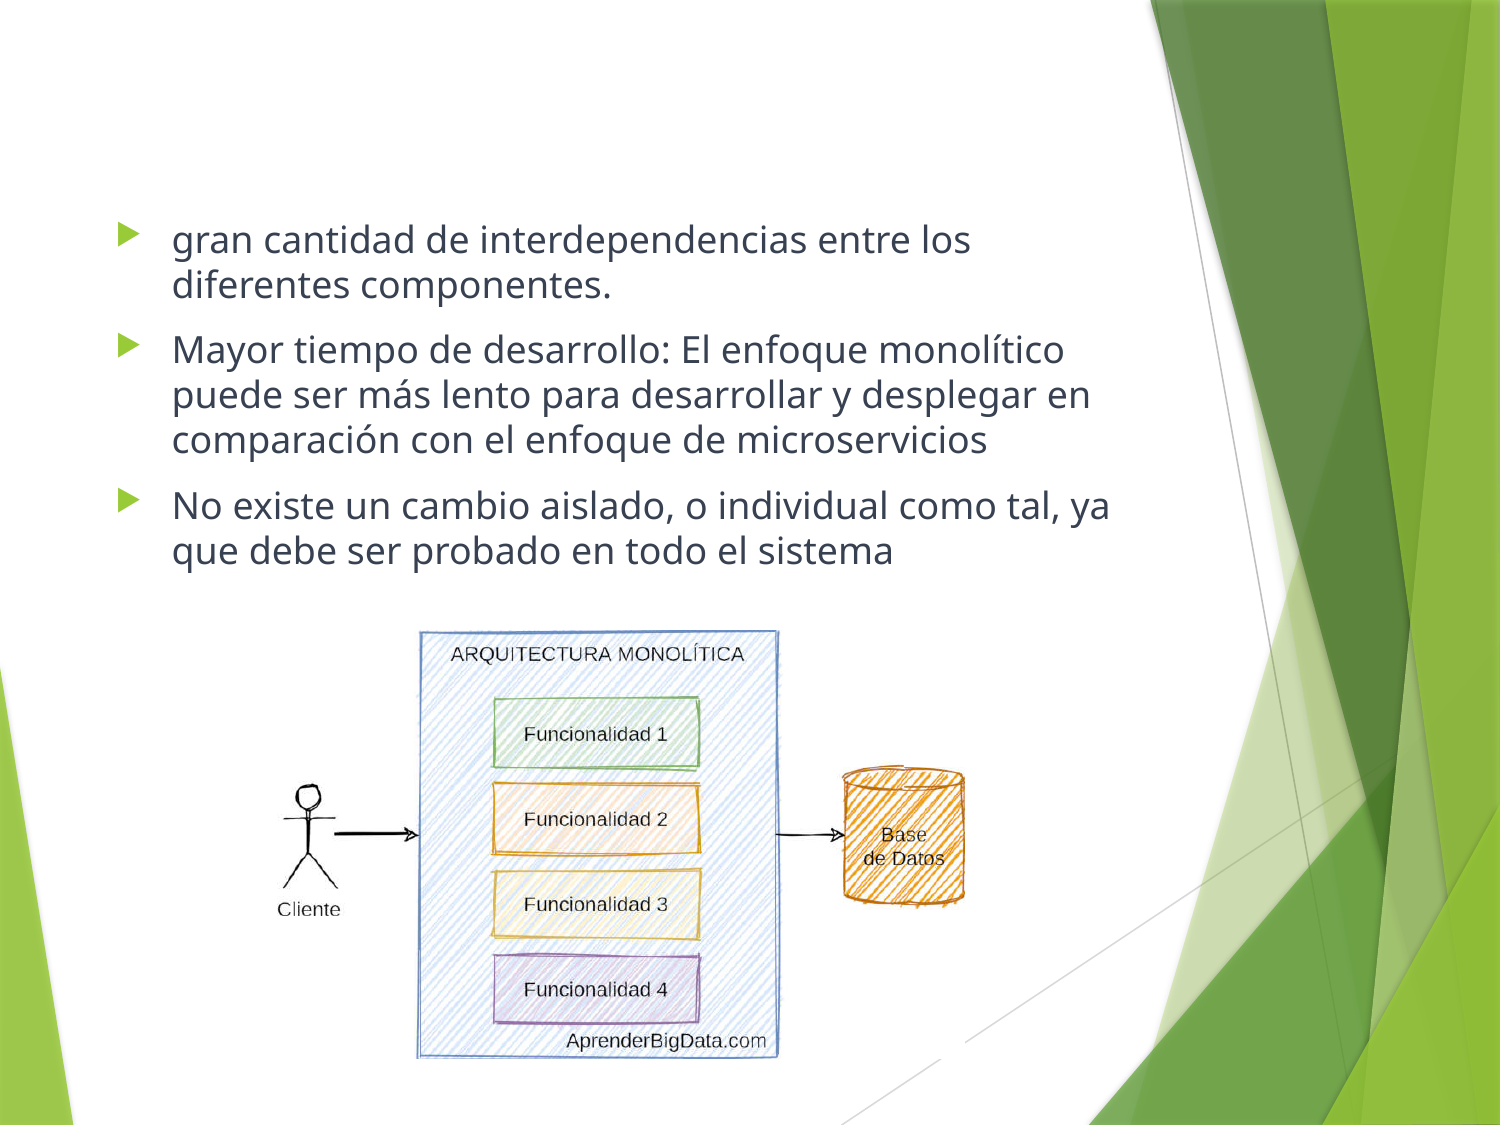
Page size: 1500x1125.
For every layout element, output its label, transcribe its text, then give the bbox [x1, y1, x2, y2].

picture [277, 629, 965, 1060]
list gran cantidad de interdependencias entre los diferentes componentes. Mayor tiempo de desarrollo: El enfoque monolítico puede ser más lento para desarrollar y desplegar en comparación con el enfoque de microservicios No existe un cambio aislado, o individual como tal, ya que debe ser probado en todo el sistema [100, 208, 1142, 845]
